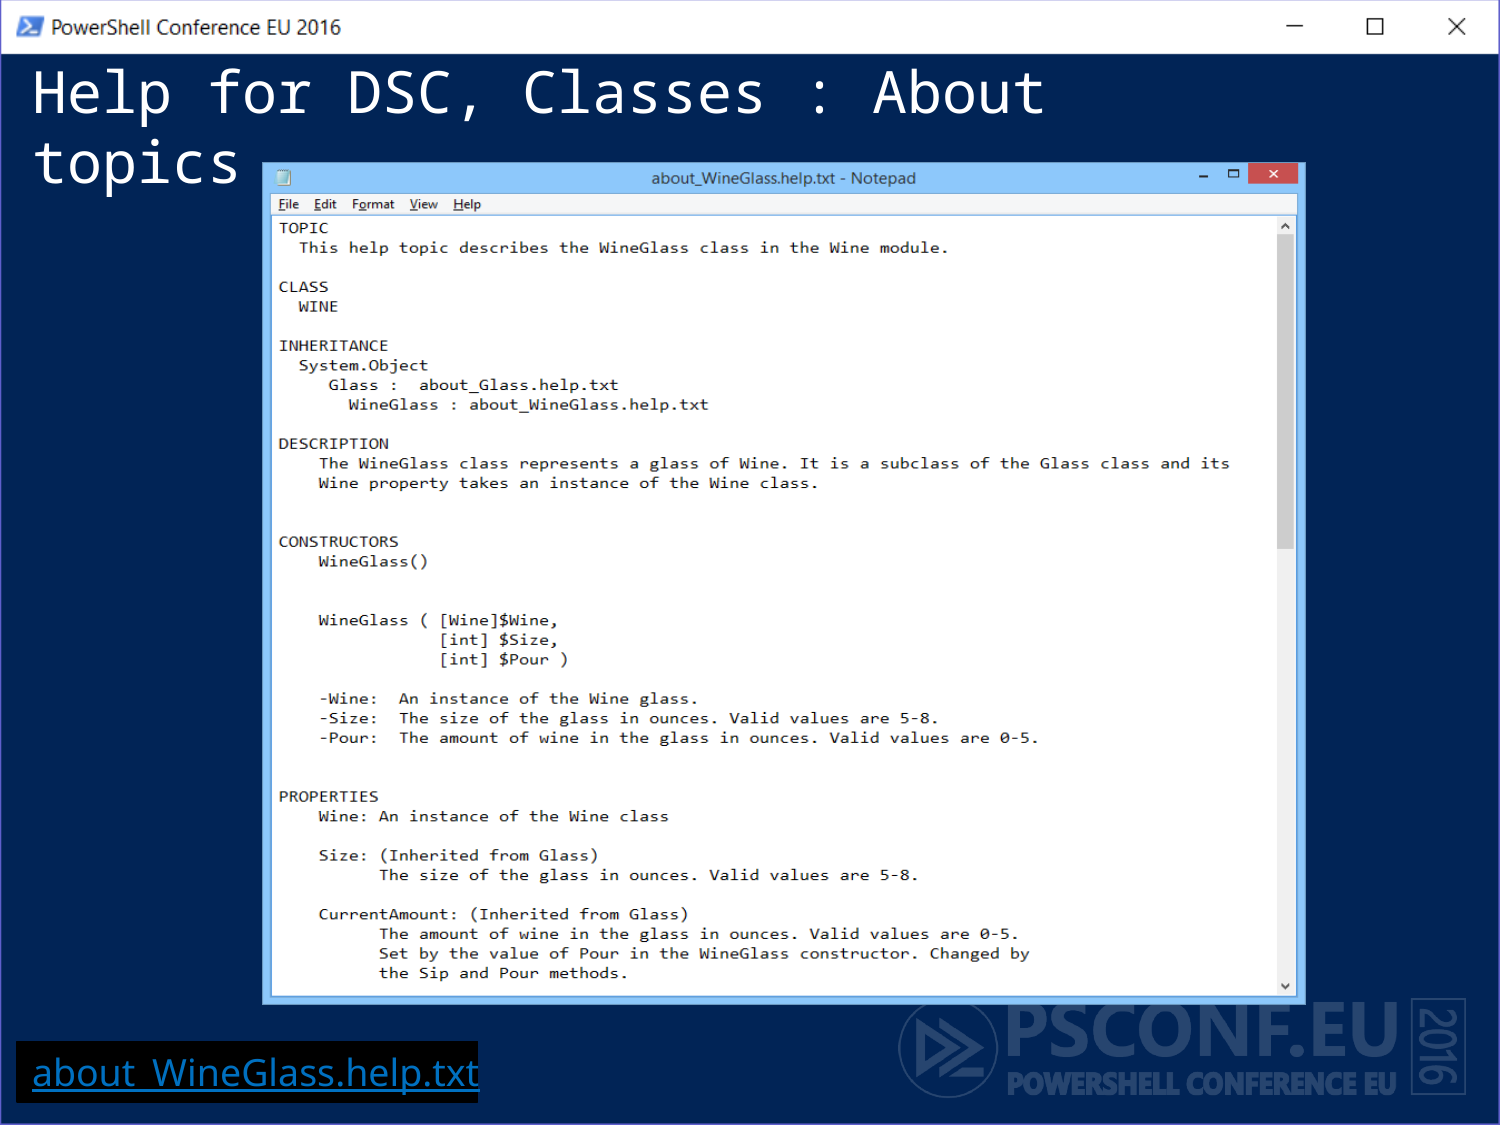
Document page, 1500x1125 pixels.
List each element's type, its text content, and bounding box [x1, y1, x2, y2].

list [262, 162, 1306, 1005]
picture [0, 0, 1500, 1125]
text_box about_WineGlass.help.txt [17, 1041, 768, 1108]
title Help for DSC, Classes : About topics [17, 47, 1257, 231]
